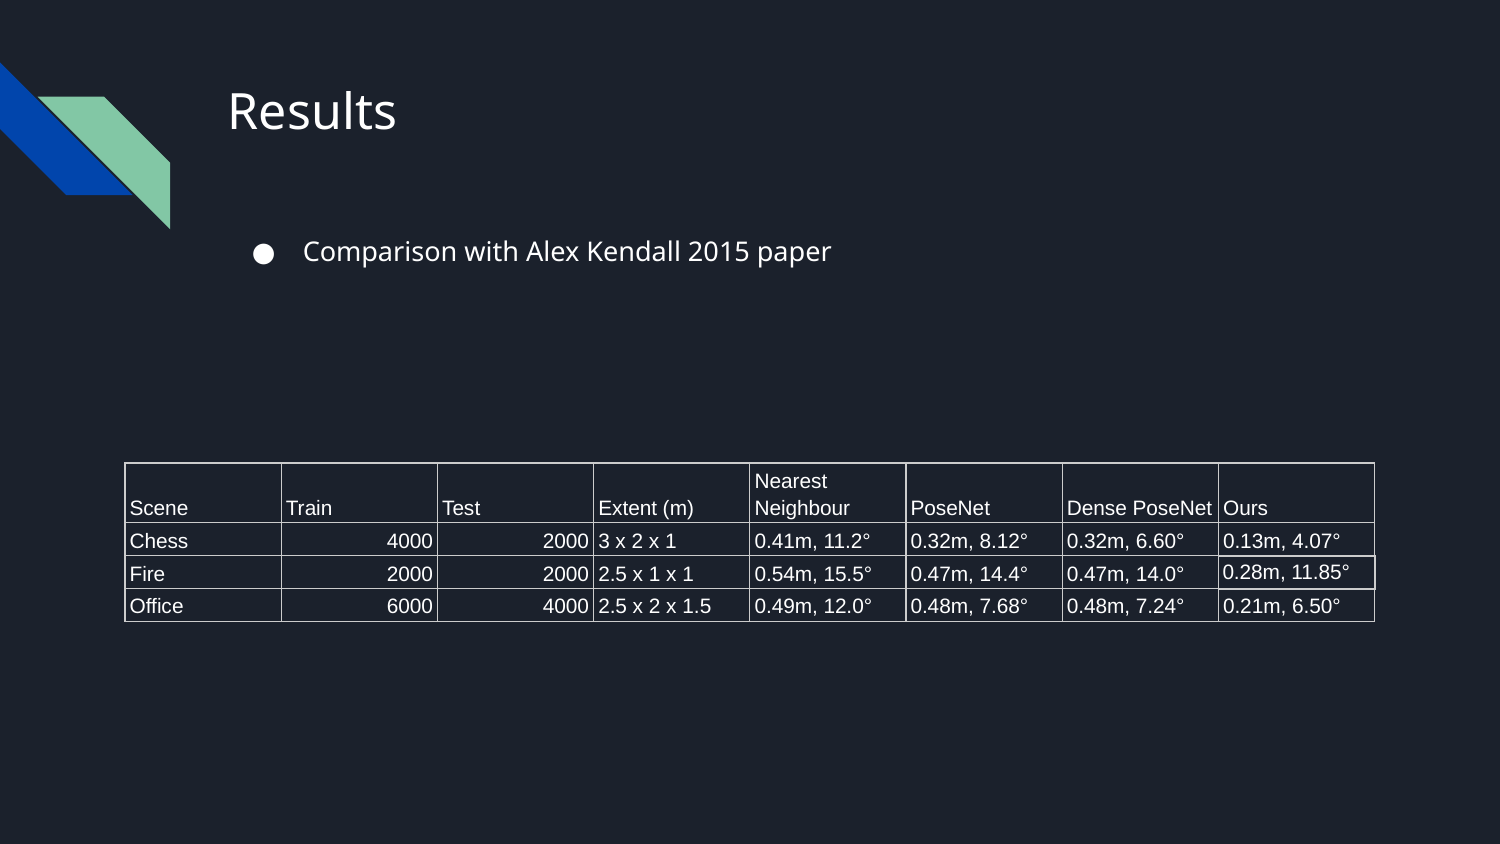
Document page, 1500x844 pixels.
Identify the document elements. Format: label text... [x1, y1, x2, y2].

table_header Scene [126, 464, 281, 522]
table_cell 2000 [438, 523, 593, 555]
title Results [212, 64, 1368, 214]
table_cell 0.28m, 11.85° [1219, 557, 1374, 588]
table_cell 0.49m, 12.0° [750, 589, 905, 621]
table_cell 0.48m, 7.24° [1063, 589, 1218, 621]
table_cell 0.47m, 14.0° [1063, 556, 1218, 588]
table_cell 4000 [282, 523, 437, 555]
table_cell 3 x 2 x 1 [594, 523, 749, 555]
table_cell 0.48m, 7.68° [907, 589, 1062, 621]
table_header Test [438, 464, 593, 522]
table_header Nearest Neighbour [750, 464, 905, 522]
table_cell 2000 [282, 556, 437, 588]
table_header Dense PoseNet [1063, 464, 1218, 522]
table_cell 2000 [438, 556, 593, 588]
table_cell 4000 [438, 589, 593, 621]
table_cell 2.5 x 1 x 1 [594, 556, 749, 588]
table_cell Fire [126, 556, 281, 588]
table_cell 0.32m, 8.12° [907, 523, 1062, 555]
table_cell 0.47m, 14.4° [907, 556, 1062, 588]
table_cell 0.32m, 6.60° [1063, 523, 1218, 555]
table_cell Office [126, 589, 281, 621]
table_cell 0.13m, 4.07° [1219, 523, 1374, 555]
list Comparison with Alex Kendall 2015 paper [212, 214, 1368, 287]
table_header PoseNet [907, 464, 1062, 522]
table_cell 6000 [282, 589, 437, 621]
table_header Extent (m) [594, 464, 749, 522]
table_header Train [282, 464, 437, 522]
table_cell 0.54m, 15.5° [750, 556, 905, 588]
table_cell 2.5 x 2 x 1.5 [594, 589, 749, 621]
table_cell 0.21m, 6.50° [1219, 590, 1374, 621]
table_cell Chess [126, 523, 281, 555]
table_header Ours [1219, 464, 1374, 522]
table_cell 0.41m, 11.2° [750, 523, 905, 555]
